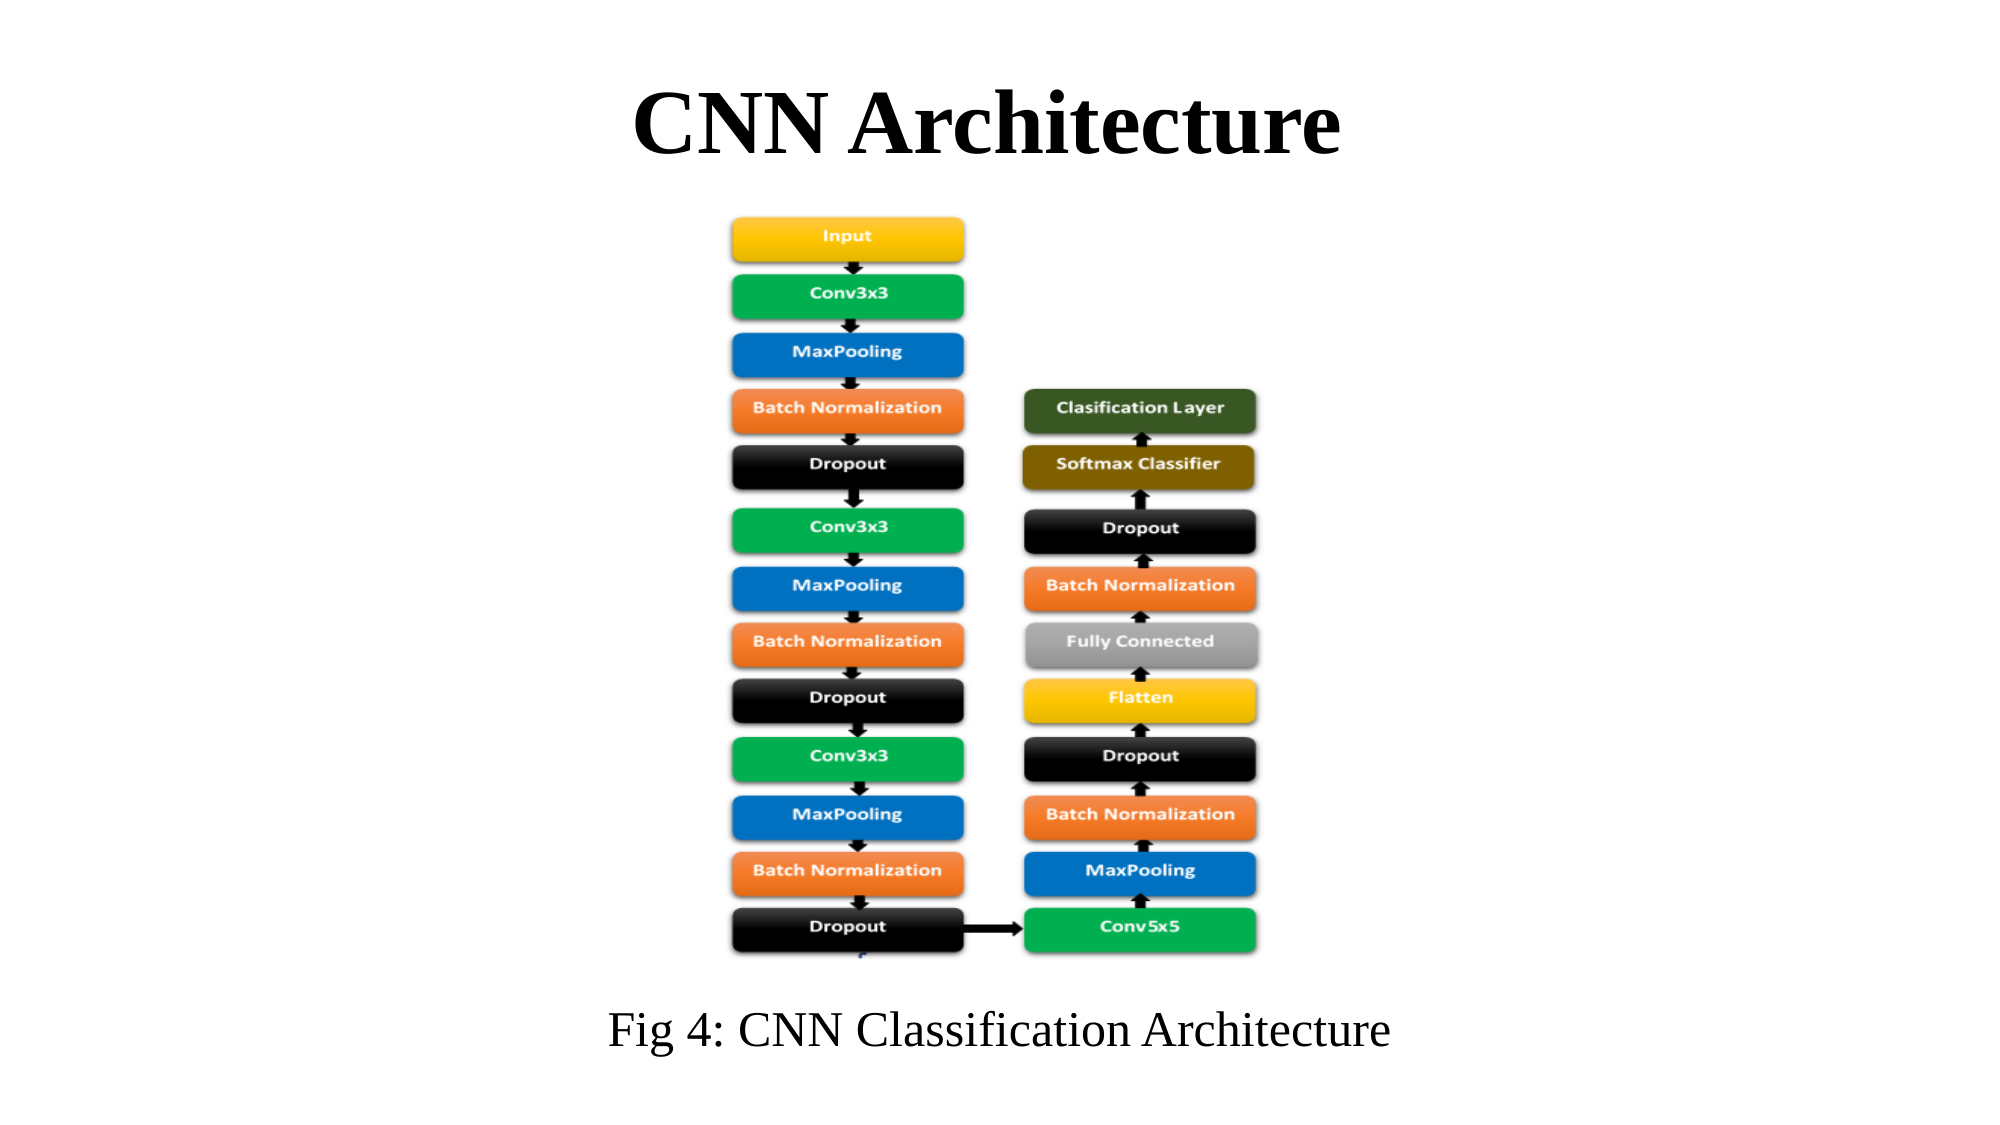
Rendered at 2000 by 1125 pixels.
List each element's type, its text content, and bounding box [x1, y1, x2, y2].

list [723, 212, 1276, 975]
text_box Fig 4: CNN Classification Architecture [474, 989, 1525, 1064]
title CNN Architecture [137, 59, 1838, 188]
